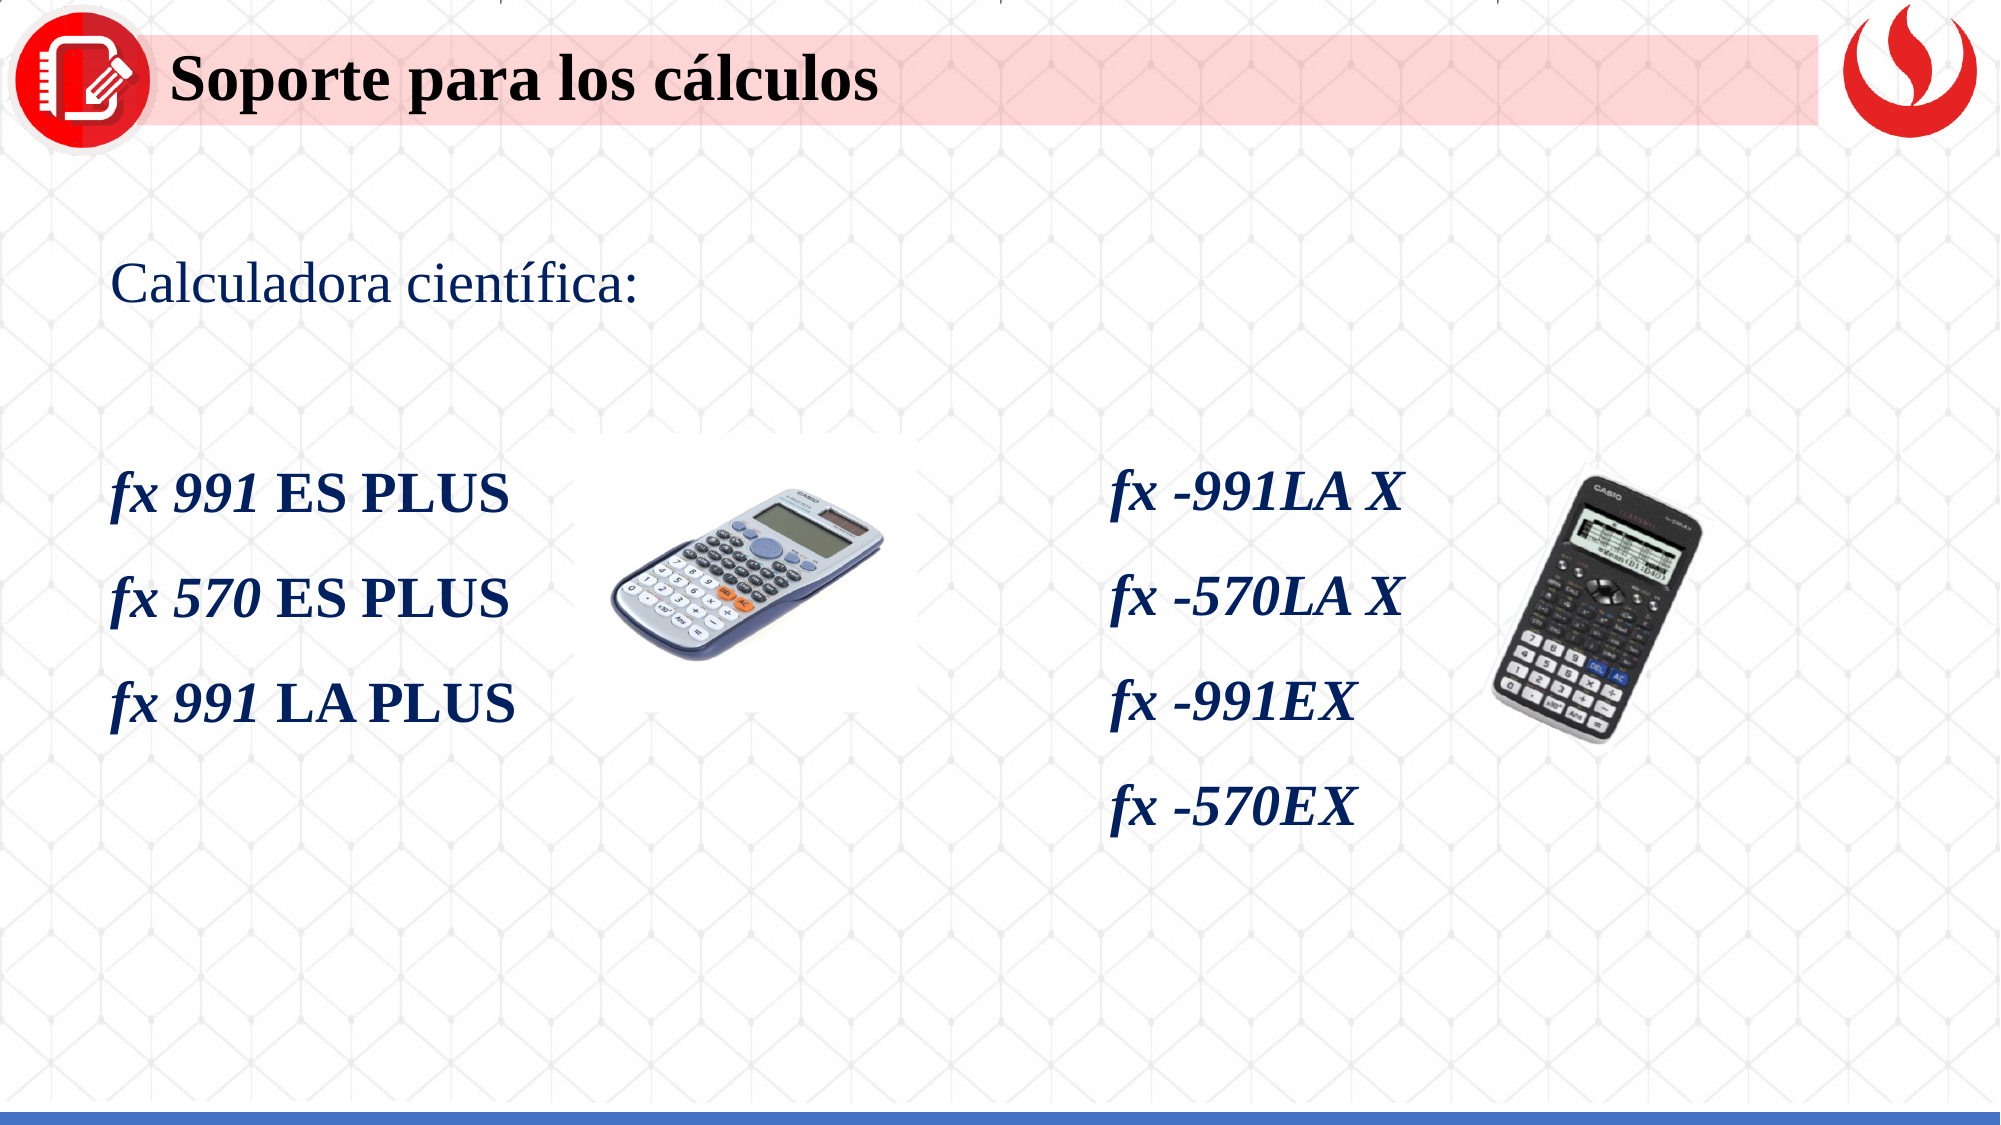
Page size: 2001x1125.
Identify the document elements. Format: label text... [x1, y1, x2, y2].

picture [0, 0, 2001, 1103]
text_box Calculadora científica: fx 991 ES PLUS fx 570 ES PLUS fx 991 LA PLUS [96, 236, 737, 742]
text_box fx -991LA X fx -570LA X fx -991EX fx -570EX [1095, 409, 1590, 845]
list Soporte para los cálculos [137, 35, 1819, 126]
